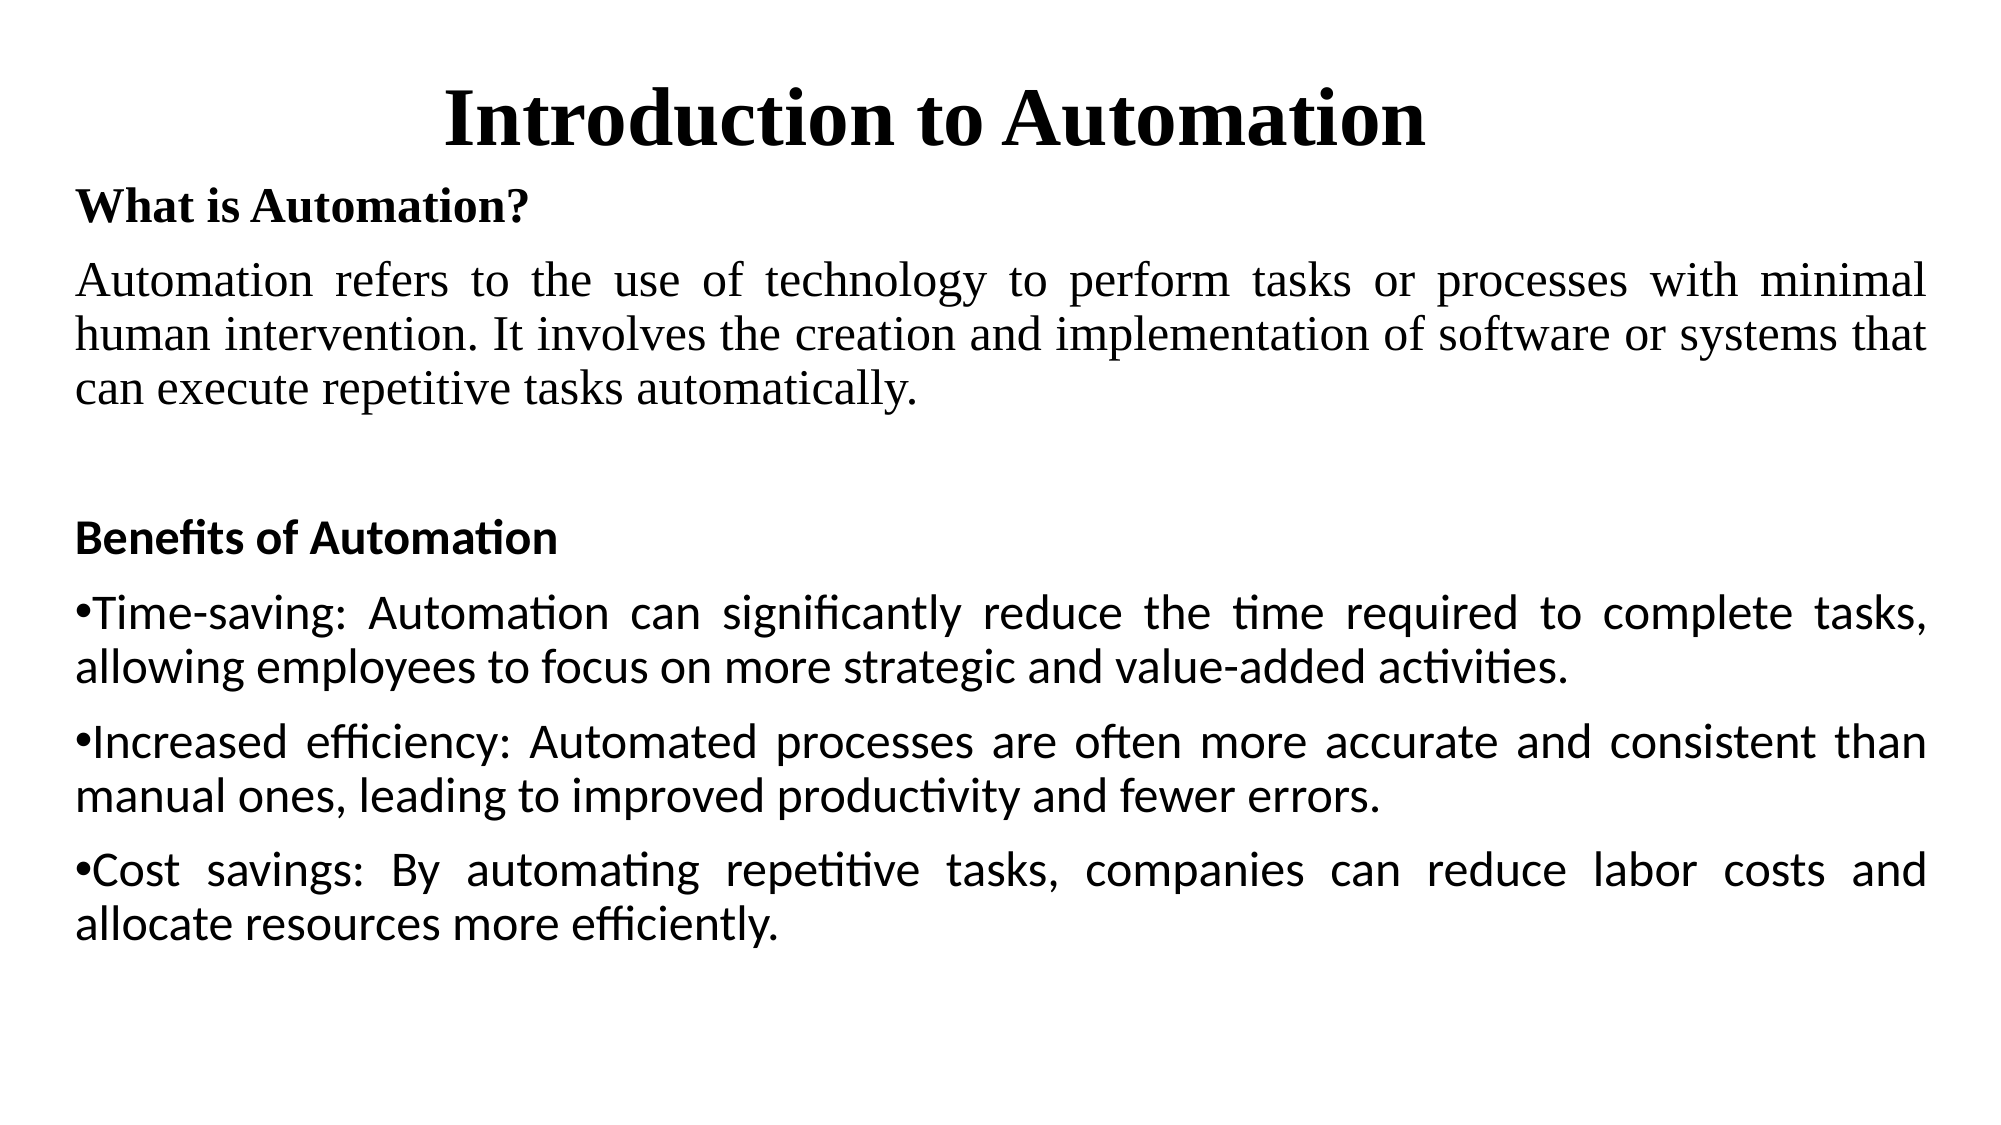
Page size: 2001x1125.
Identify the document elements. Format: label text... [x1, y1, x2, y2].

title Introduction to Automation [185, 47, 1686, 171]
subtitle What is Automation? Automation refers to the use of technology to perform tasks or processes with minimal human intervention. It involves the creation and implementation of software or systems that can execute repetitive tasks automatically. Benefits of Automation Time-saving: Automation can significantly reduce the time required to complete tasks, allowing employees to focus on more strategic and value-added activities. Increased efficiency: Automated processes are often more accurate and consistent than manual ones, leading to improved productivity and fewer errors. Cost savings: By automating repetitive tasks, companies can reduce labor costs and allocate resources more efficiently. [59, 171, 1944, 1055]
